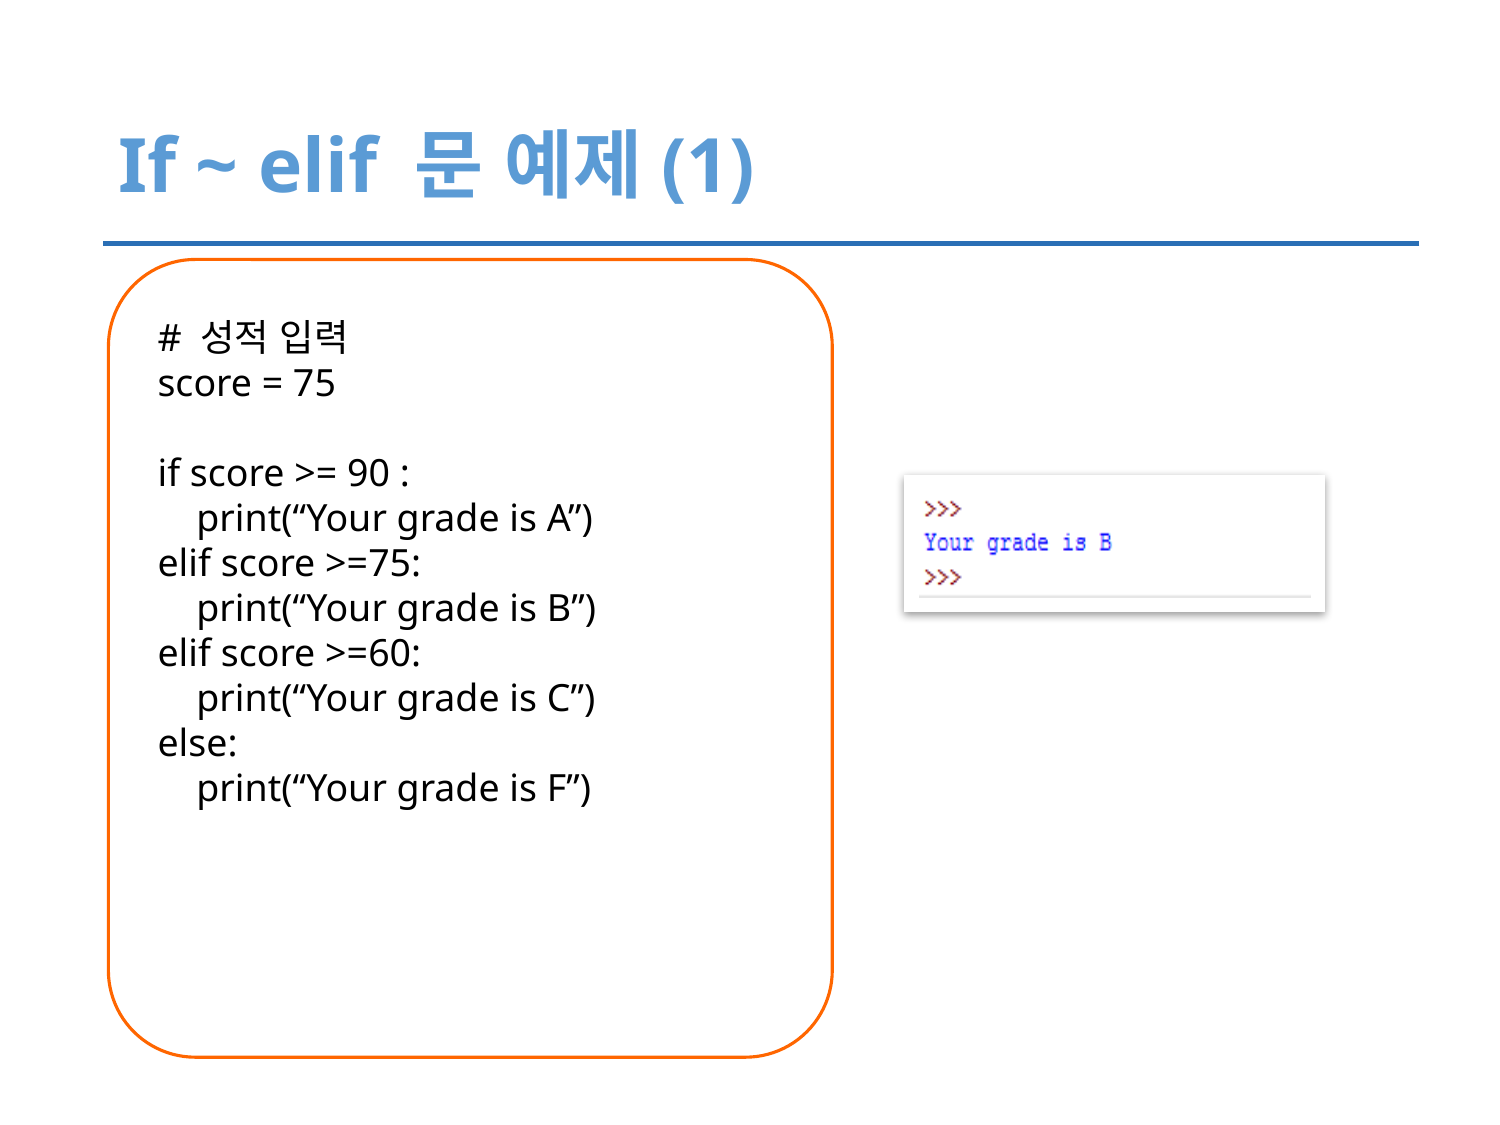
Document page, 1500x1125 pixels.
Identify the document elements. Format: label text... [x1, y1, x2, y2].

title If ~ elif 문 예제(1) [103, 59, 1397, 241]
title If ~ elif 문 예제(1) [103, 246, 1397, 278]
picture [918, 489, 1311, 598]
text_box [108, 259, 833, 1058]
text_box # 성적 입력 score = 75 if score >= 90 : print(“Your grade is A”) elif score >=75: print(“Your grade is B”) elif score >=60: print(“Your grade is C”) else: print(“Your grade is F”) [108, 306, 684, 862]
